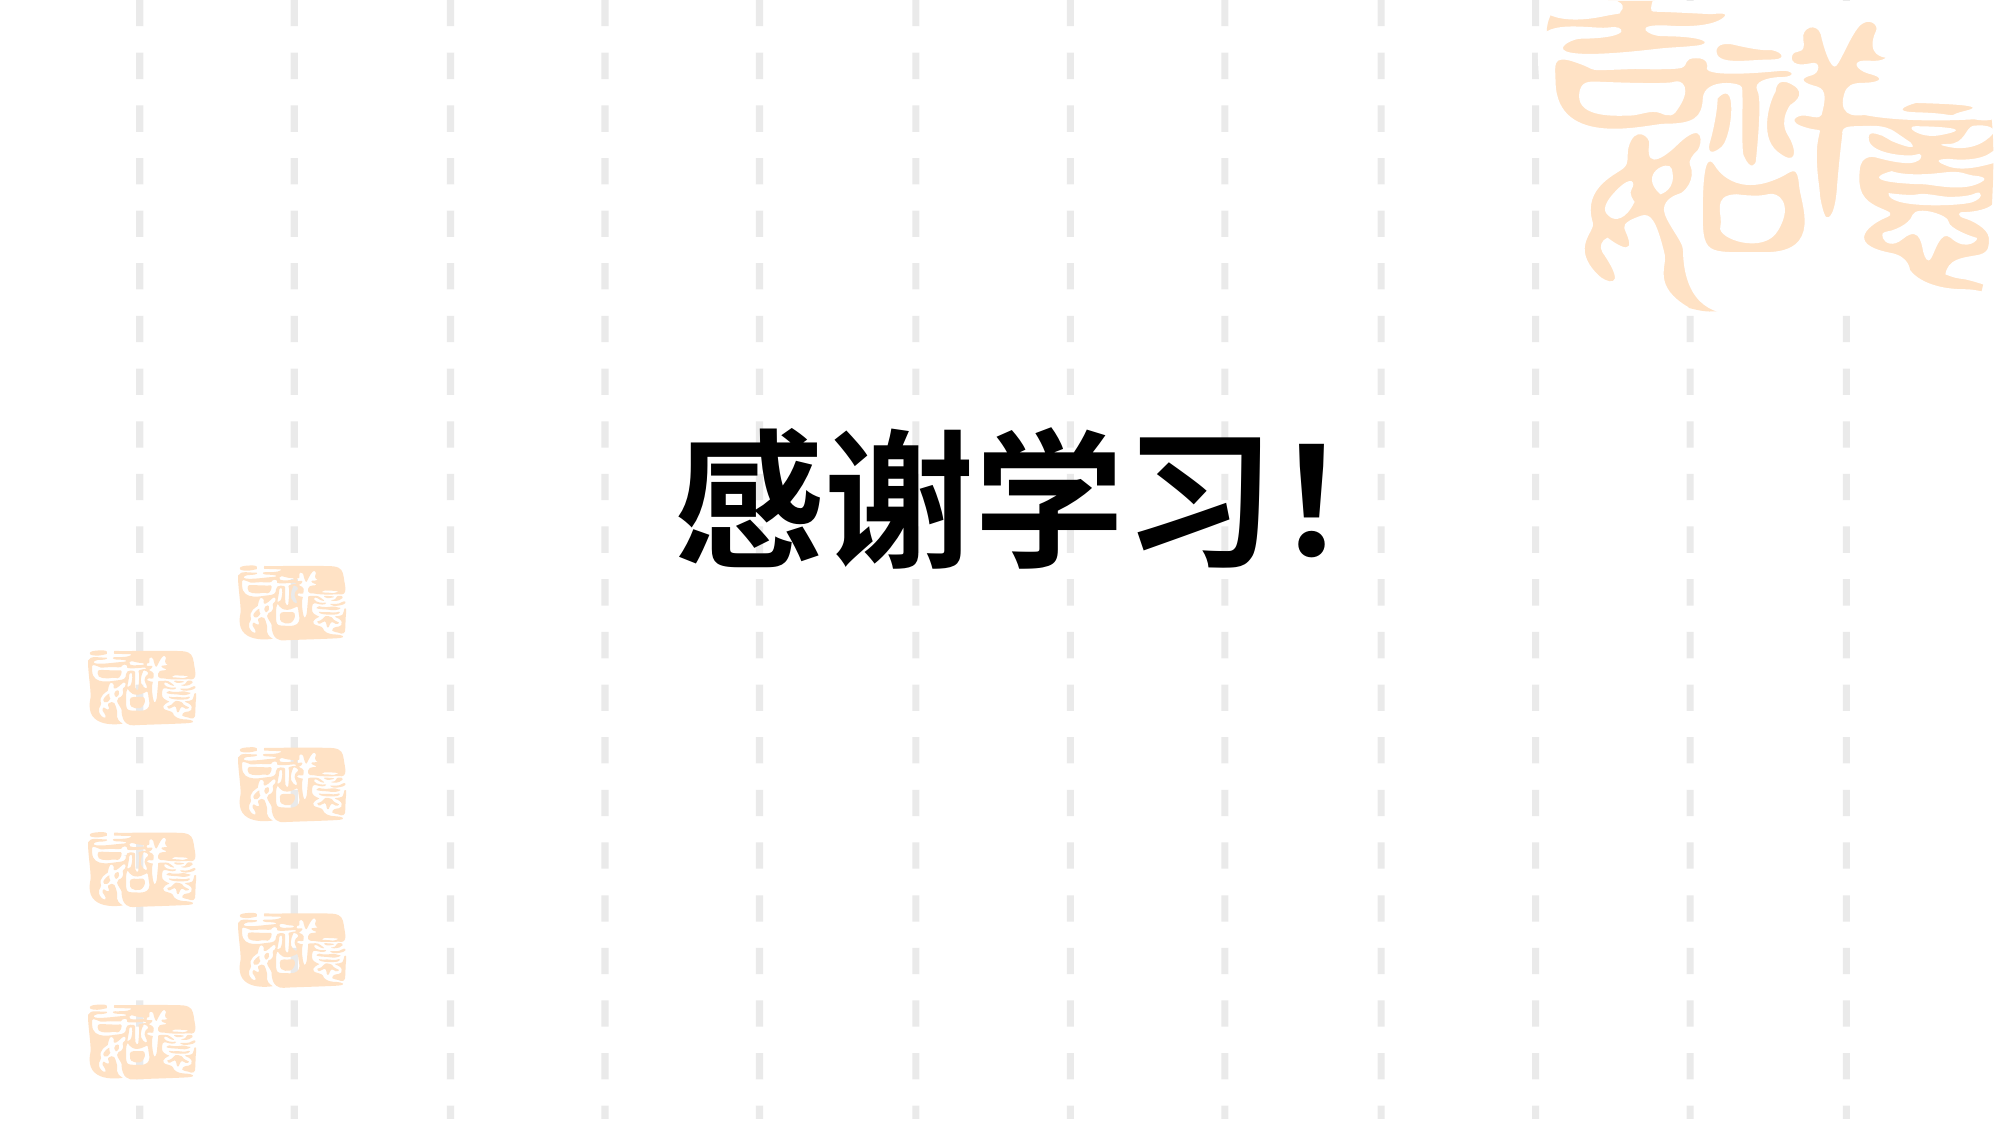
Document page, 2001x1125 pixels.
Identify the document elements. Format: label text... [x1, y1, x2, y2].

text_box 感谢学习！ [659, 398, 1494, 594]
